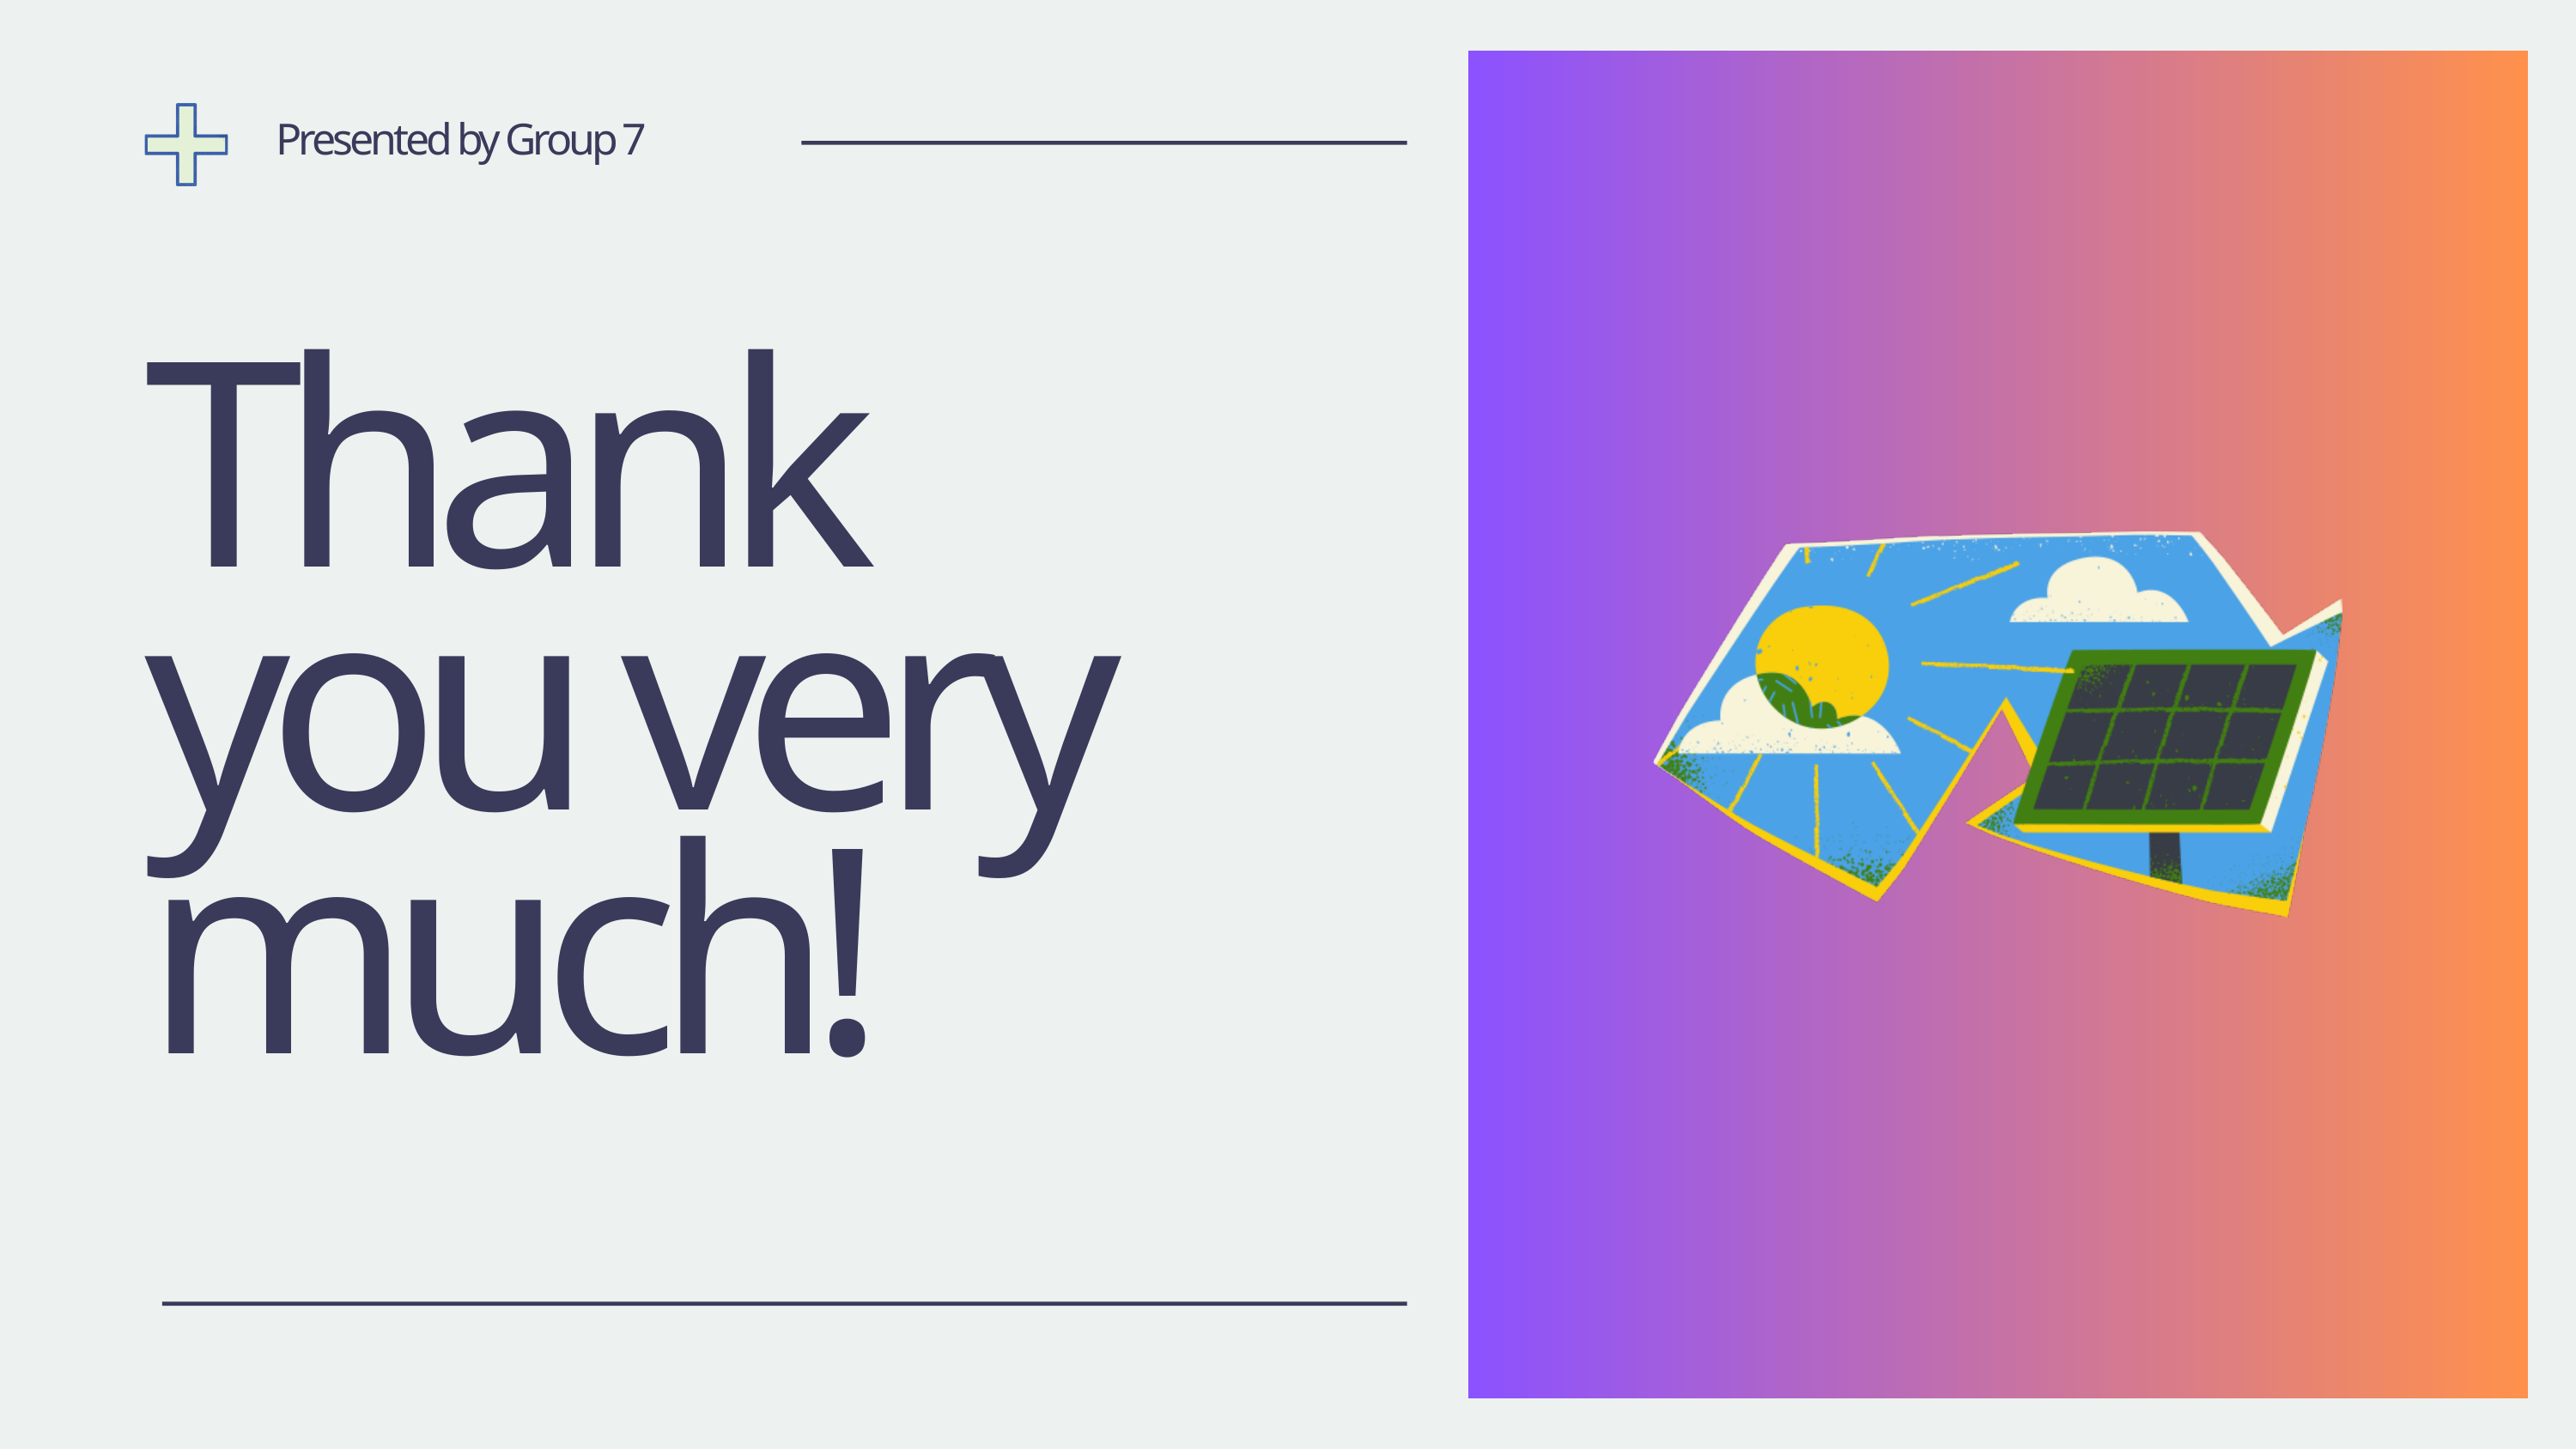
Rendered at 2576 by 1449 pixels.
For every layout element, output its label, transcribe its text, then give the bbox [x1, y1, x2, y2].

text_box [144, 103, 228, 187]
text_box Thank you very much! [144, 381, 1208, 1111]
text_box Presented by Group 7 [276, 130, 751, 164]
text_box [1467, 50, 2528, 1399]
